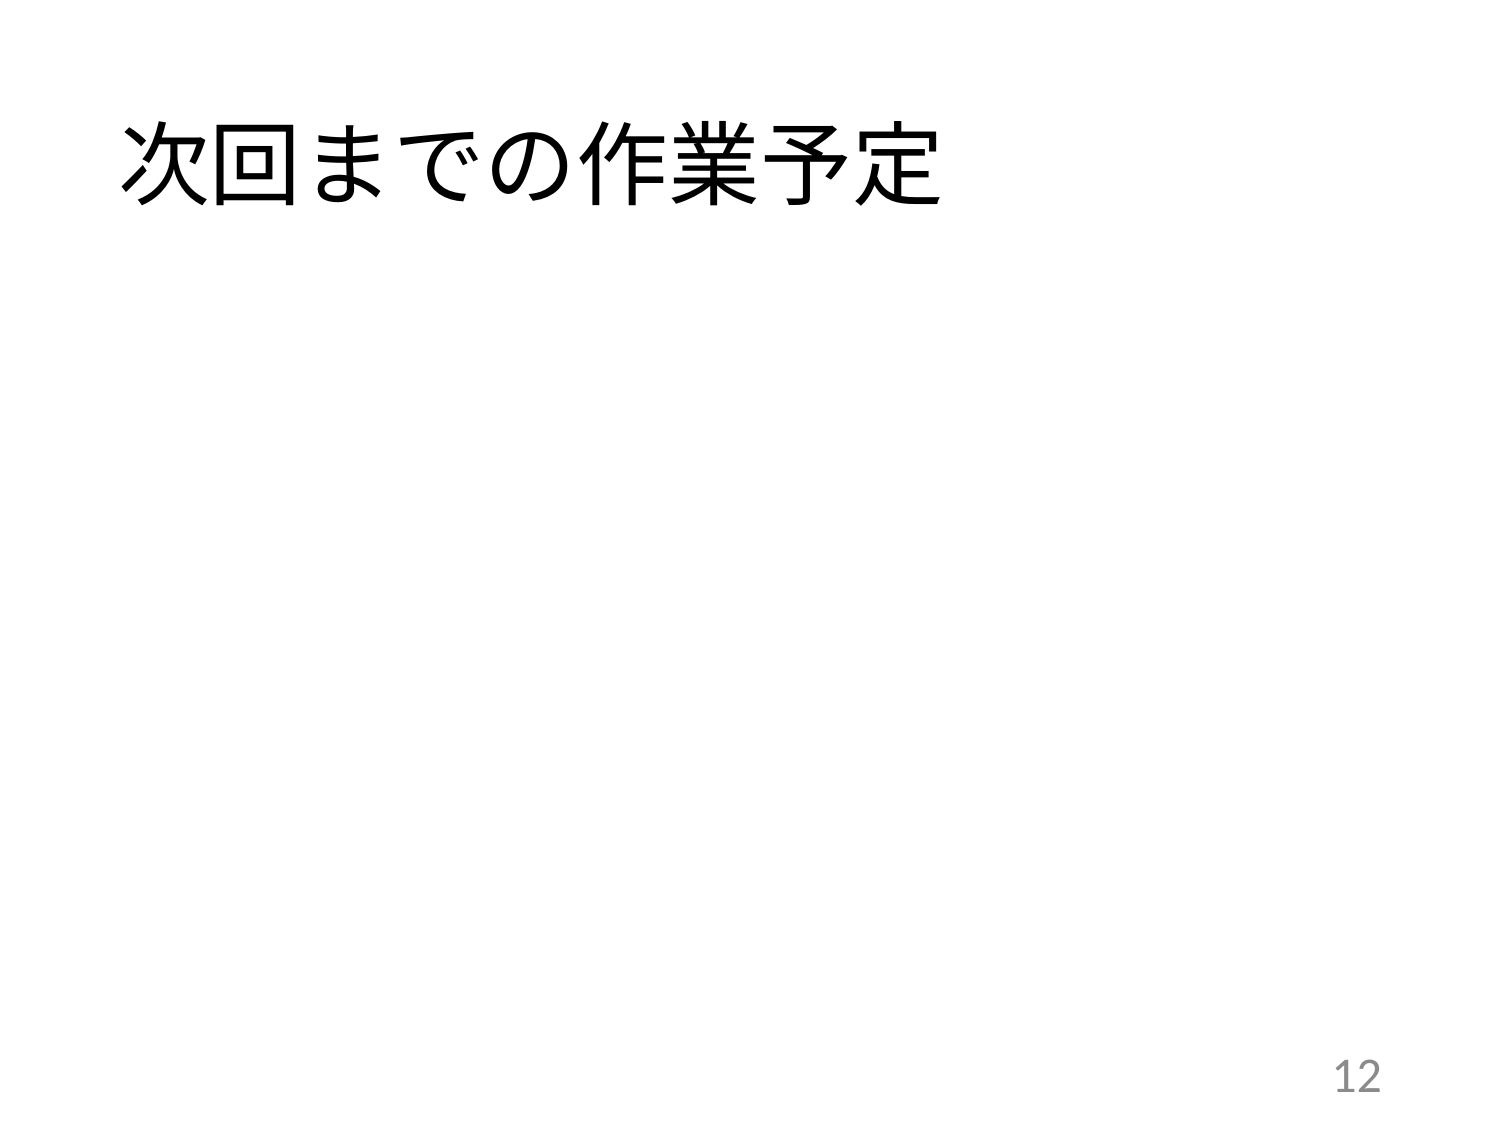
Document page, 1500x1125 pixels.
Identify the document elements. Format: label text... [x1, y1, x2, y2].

slide_number 12 [1059, 1042, 1397, 1103]
title 次回までの作業予定 [103, 59, 1397, 278]
